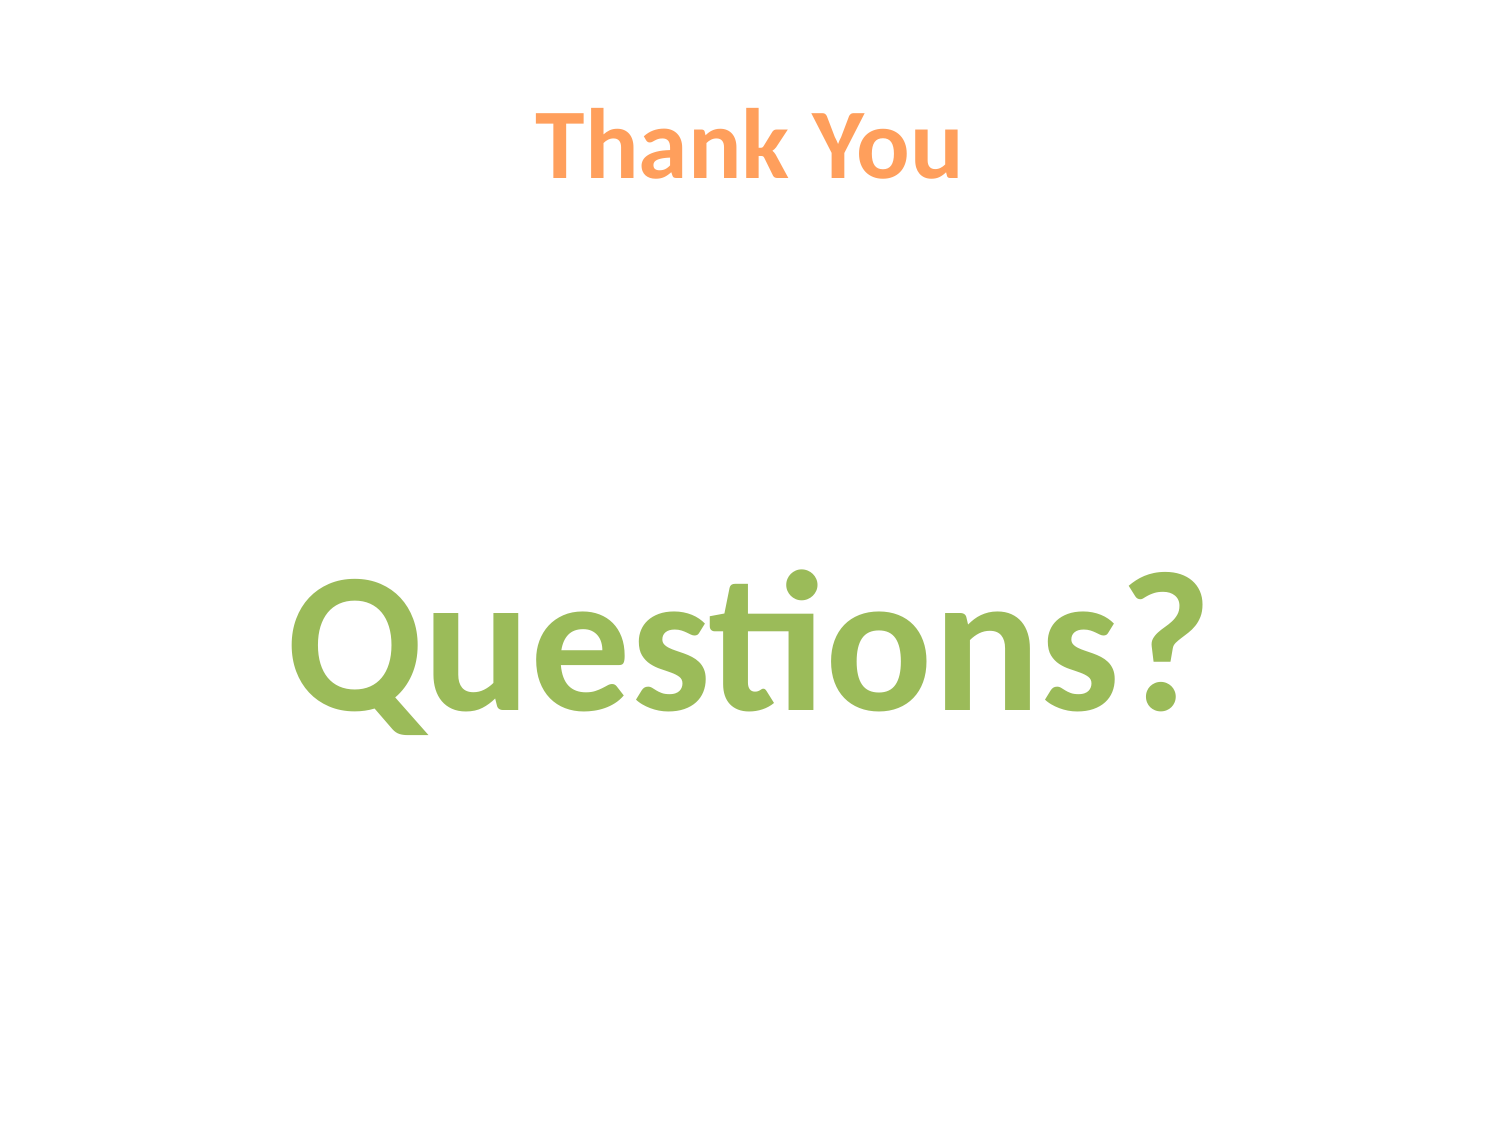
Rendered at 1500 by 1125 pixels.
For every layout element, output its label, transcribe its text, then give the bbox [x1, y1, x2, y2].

title Thank You [75, 45, 1425, 233]
list Questions? [75, 262, 1425, 1005]
